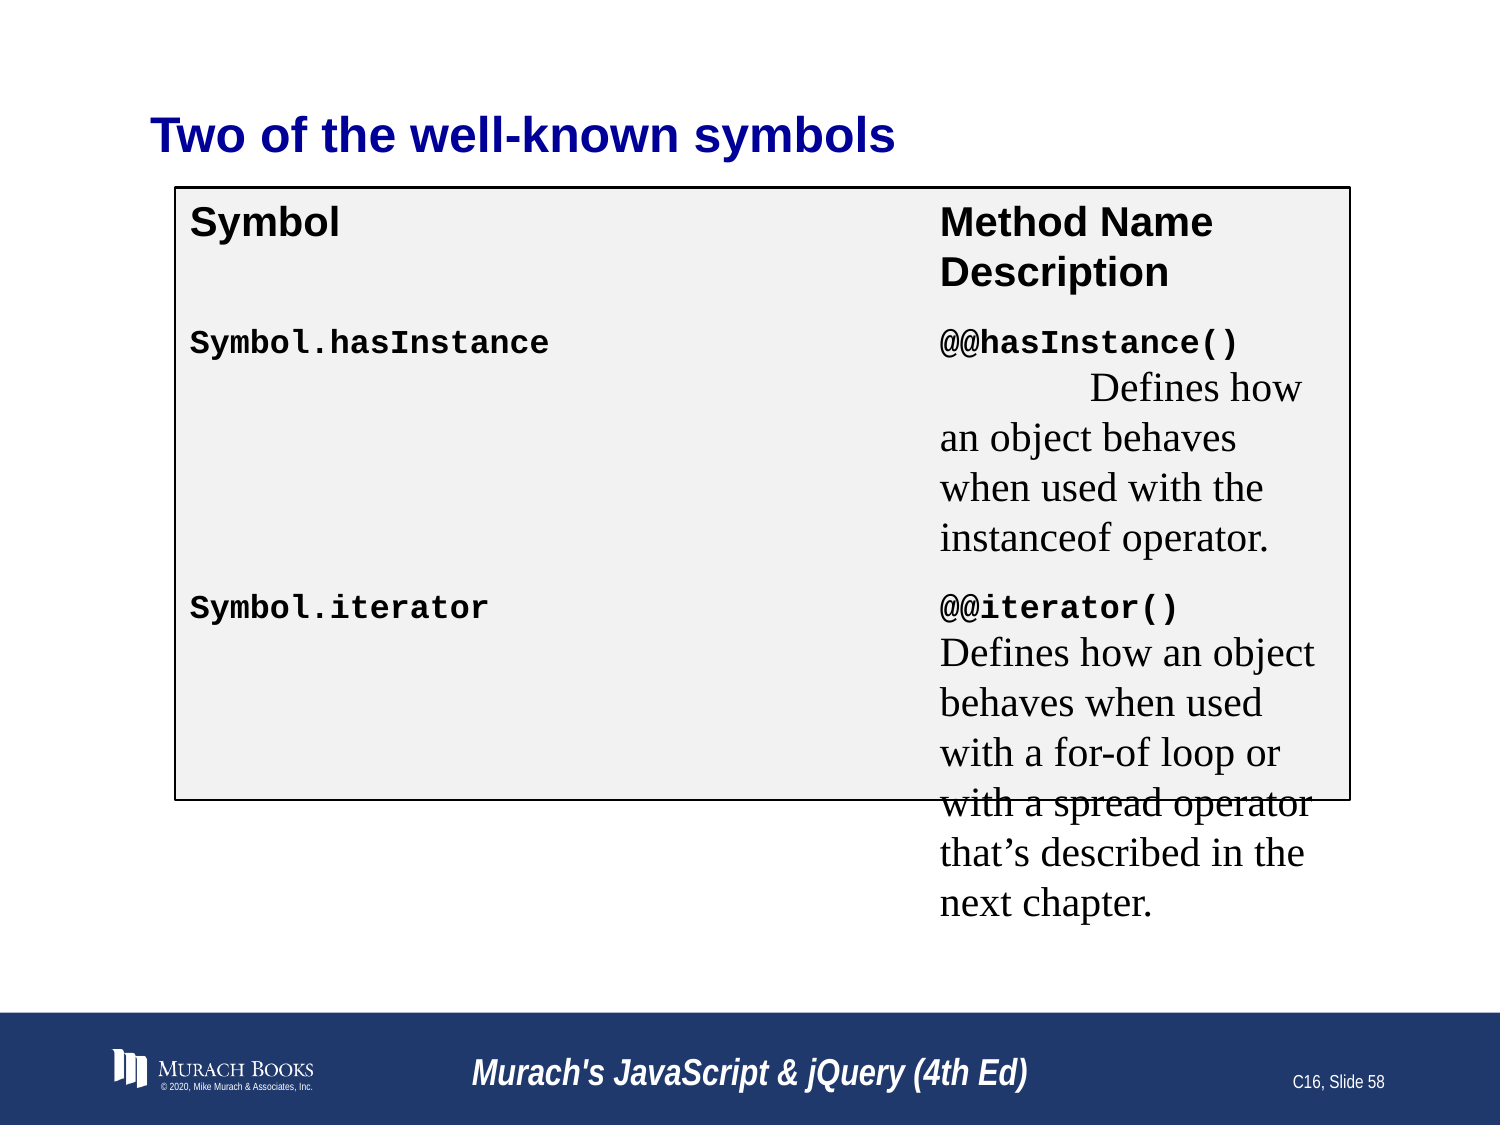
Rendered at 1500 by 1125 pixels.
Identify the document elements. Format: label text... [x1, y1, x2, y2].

footer © 2020, Mike Murach & Associates, Inc. [12, 1025, 463, 1100]
title Two of the well-known symbols [150, 102, 1350, 164]
slide_number C16, Slide 58 [1087, 1025, 1400, 1100]
list Symbol Method Name Description Symbol.hasInstance @@hasInstance() Defines how an object behaves when used with the instanceof operator. Symbol.iterator @@iterator() Defines how an object behaves when used with a for-of loop or with a spread operator that’s described in the next chapter. [172, 185, 1353, 803]
slide_number Murach's JavaScript & jQuery (4th Ed) [463, 1025, 1050, 1100]
